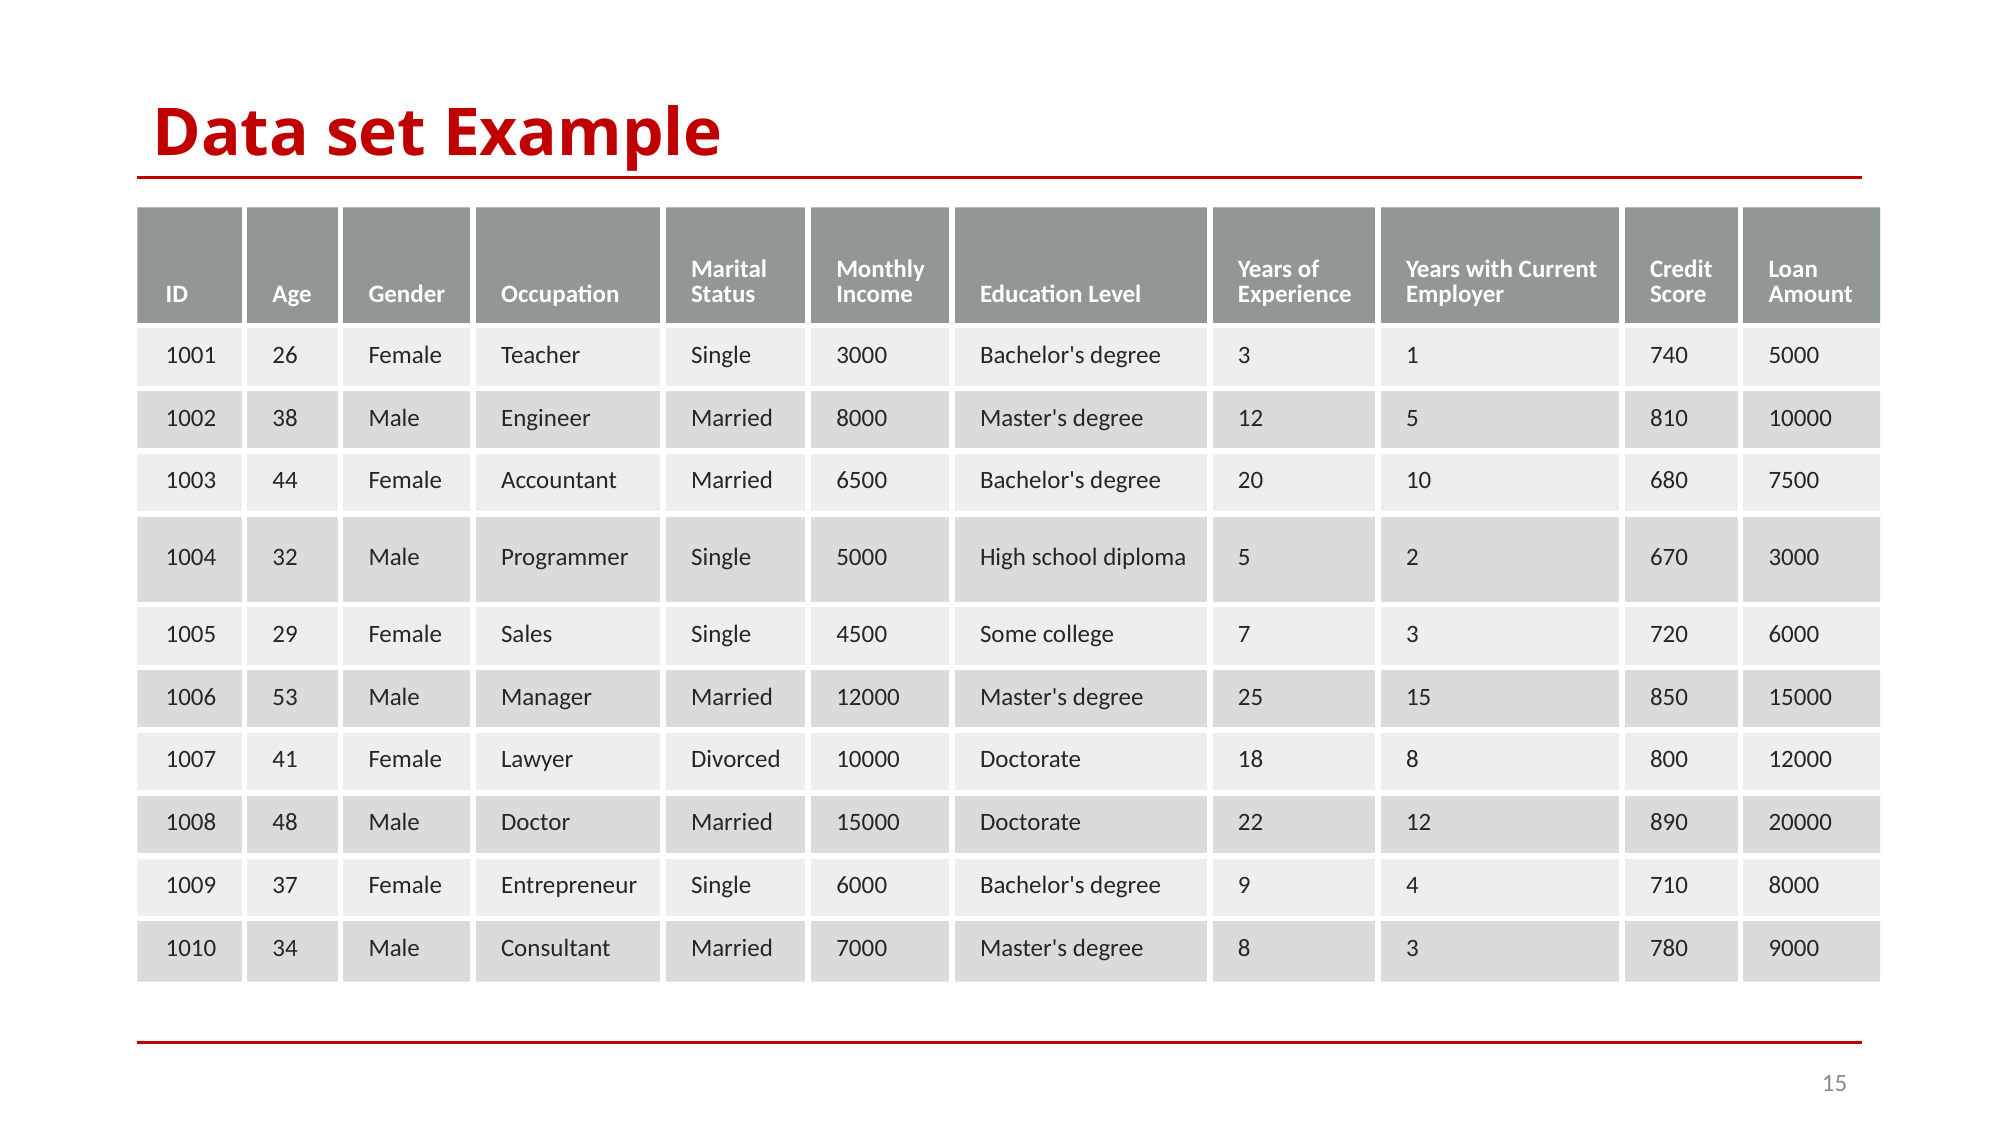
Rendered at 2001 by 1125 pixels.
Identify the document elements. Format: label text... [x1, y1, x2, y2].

table_cell 10000 [811, 733, 949, 790]
table_cell Consultant [476, 921, 660, 982]
table_cell Male [343, 921, 470, 982]
table_cell 1006 [137, 670, 242, 727]
table_cell Doctorate [955, 733, 1207, 790]
table_cell Programmer [476, 517, 660, 602]
table_cell Bachelor's degree [955, 859, 1207, 916]
table_cell 12 [1381, 796, 1619, 853]
table_header Monthly Income [811, 207, 949, 323]
table_cell 29 [247, 607, 338, 665]
table_cell Bachelor's degree [955, 454, 1207, 511]
table_cell 53 [247, 670, 338, 727]
table_cell 740 [1625, 328, 1738, 386]
table_cell 6500 [811, 454, 949, 511]
table_cell 5000 [811, 517, 949, 602]
table_cell Doctor [476, 796, 660, 853]
table_cell 800 [1625, 733, 1738, 790]
table_cell 10 [1381, 454, 1619, 511]
table_cell 4 [1381, 859, 1619, 916]
table_cell High school diploma [955, 517, 1207, 602]
table_cell 1009 [137, 859, 242, 916]
table_cell Male [343, 517, 470, 602]
table_cell 18 [1213, 733, 1375, 790]
table_cell 5 [1381, 391, 1619, 448]
table_cell Single [666, 859, 805, 916]
table_cell 4500 [811, 607, 949, 665]
table_cell Entrepreneur [476, 859, 660, 916]
slide_number 15 [1412, 1051, 1863, 1111]
table_cell 1005 [137, 607, 242, 665]
table_cell 1001 [137, 328, 242, 386]
table_cell 1007 [137, 733, 242, 790]
table_header Years of Experience [1213, 207, 1375, 323]
table_cell Female [343, 733, 470, 790]
table_cell 22 [1213, 796, 1375, 853]
table_cell 25 [1213, 670, 1375, 727]
table_cell Female [343, 607, 470, 665]
table_cell 32 [247, 517, 338, 602]
table_cell 9 [1213, 859, 1375, 916]
table_cell Female [343, 454, 470, 511]
table_cell 8 [1381, 733, 1619, 790]
table_cell Some college [955, 607, 1207, 665]
table_cell Single [666, 517, 805, 602]
table_cell Engineer [476, 391, 660, 448]
table_header Years with Current Employer [1381, 207, 1619, 323]
table_cell 26 [247, 328, 338, 386]
table_cell Married [666, 391, 805, 448]
table_cell 10000 [1743, 391, 1880, 448]
table_cell 48 [247, 796, 338, 853]
table_cell 15000 [811, 796, 949, 853]
table_cell Female [343, 859, 470, 916]
table_cell 38 [247, 391, 338, 448]
table_cell 1003 [137, 454, 242, 511]
table_cell 720 [1625, 607, 1738, 665]
table_cell Lawyer [476, 733, 660, 790]
table_cell 3 [1213, 328, 1375, 386]
table_cell Divorced [666, 733, 805, 790]
table_cell 1 [1381, 328, 1619, 386]
table_cell 44 [247, 454, 338, 511]
table_cell Teacher [476, 328, 660, 386]
table_cell 12000 [811, 670, 949, 727]
table_cell 3000 [811, 328, 949, 386]
table_cell Manager [476, 670, 660, 727]
table_cell 810 [1625, 391, 1738, 448]
table_cell Master's degree [955, 921, 1207, 982]
table_cell 12000 [1743, 733, 1880, 790]
table_header Education Level [955, 207, 1207, 323]
table_cell Accountant [476, 454, 660, 511]
table_cell 670 [1625, 517, 1738, 602]
table_header Age [247, 207, 338, 323]
table_cell Bachelor's degree [955, 328, 1207, 386]
table_header Occupation [476, 207, 660, 323]
table_cell 3 [1381, 607, 1619, 665]
table_cell Married [666, 670, 805, 727]
table_cell 1002 [137, 391, 242, 448]
table_cell 9000 [1743, 921, 1880, 982]
table_cell 7500 [1743, 454, 1880, 511]
table_cell 7 [1213, 607, 1375, 665]
table_header Gender [343, 207, 470, 323]
table_cell 8000 [1743, 859, 1880, 916]
table_cell Master's degree [955, 670, 1207, 727]
table_cell Sales [476, 607, 660, 665]
table_cell 1004 [137, 517, 242, 602]
table_cell Male [343, 796, 470, 853]
table_header Marital Status [666, 207, 805, 323]
table_cell 680 [1625, 454, 1738, 511]
table_cell 5 [1213, 517, 1375, 602]
table_cell 6000 [1743, 607, 1880, 665]
table_cell 890 [1625, 796, 1738, 853]
table_cell 3 [1381, 921, 1619, 982]
title Data set Example [137, 90, 1863, 178]
table_cell 20000 [1743, 796, 1880, 853]
table_cell 5000 [1743, 328, 1880, 386]
table_cell 780 [1625, 921, 1738, 982]
table_cell 15 [1381, 670, 1619, 727]
table_cell 1008 [137, 796, 242, 853]
table_cell Male [343, 670, 470, 727]
table_cell Married [666, 921, 805, 982]
table_cell Single [666, 328, 805, 386]
table_cell 12 [1213, 391, 1375, 448]
table_cell 850 [1625, 670, 1738, 727]
table_header ID [137, 207, 242, 323]
table_cell Doctorate [955, 796, 1207, 853]
table_cell 2 [1381, 517, 1619, 602]
table_cell 1010 [137, 921, 242, 982]
table_cell Married [666, 454, 805, 511]
table_cell 7000 [811, 921, 949, 982]
table_cell Male [343, 391, 470, 448]
table_cell 8 [1213, 921, 1375, 982]
table_cell 20 [1213, 454, 1375, 511]
table_cell Master's degree [955, 391, 1207, 448]
table_cell 41 [247, 733, 338, 790]
table_cell 34 [247, 921, 338, 982]
table_header Credit Score [1625, 207, 1738, 323]
table_cell 8000 [811, 391, 949, 448]
table_cell Single [666, 607, 805, 665]
table_cell 710 [1625, 859, 1738, 916]
table_cell Married [666, 796, 805, 853]
table_cell 6000 [811, 859, 949, 916]
table_cell 3000 [1743, 517, 1880, 602]
table_cell Female [343, 328, 470, 386]
table_header Loan Amount [1743, 207, 1880, 323]
table_cell 37 [247, 859, 338, 916]
table_cell 15000 [1743, 670, 1880, 727]
